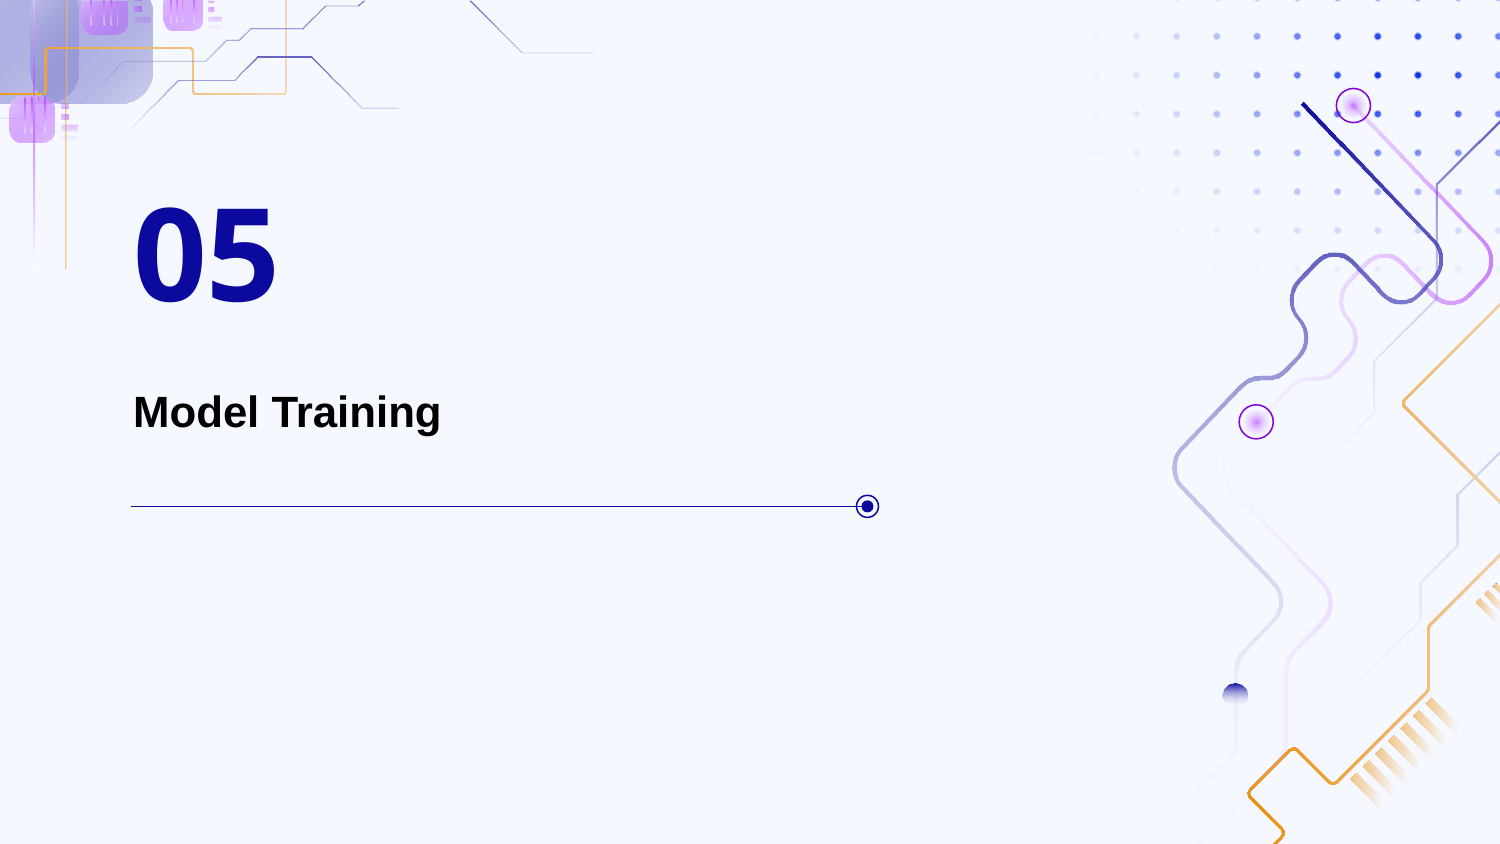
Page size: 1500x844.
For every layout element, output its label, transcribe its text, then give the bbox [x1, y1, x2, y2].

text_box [1063, 0, 1500, 844]
title Model Training [118, 341, 1037, 480]
title 05 [118, 168, 398, 332]
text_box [130, 495, 879, 518]
